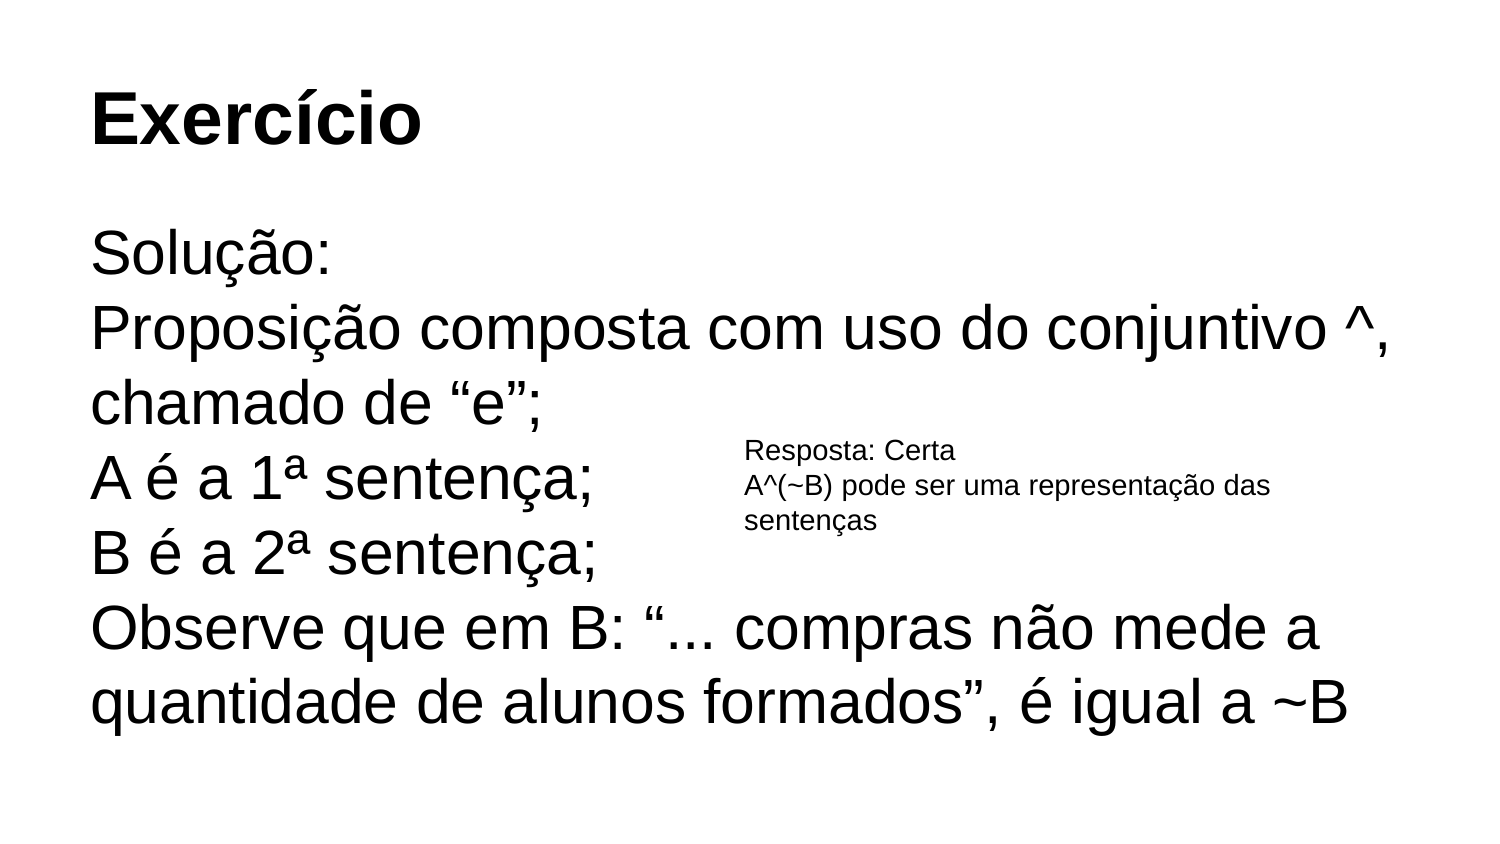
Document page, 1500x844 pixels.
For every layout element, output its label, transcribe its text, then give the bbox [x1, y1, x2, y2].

title Exercício [75, 33, 1425, 175]
list Solução: Proposição composta com uso do conjuntivo ^, chamado de “e”; A é a 1ª sentença; B é a 2ª sentença; Observe que em B: “... compras não mede a quantidade de alunos formados”, é igual a ~B [75, 196, 1425, 808]
text_box Resposta: Certa A^(~B) pode ser uma representação das sentenças [729, 416, 1363, 654]
